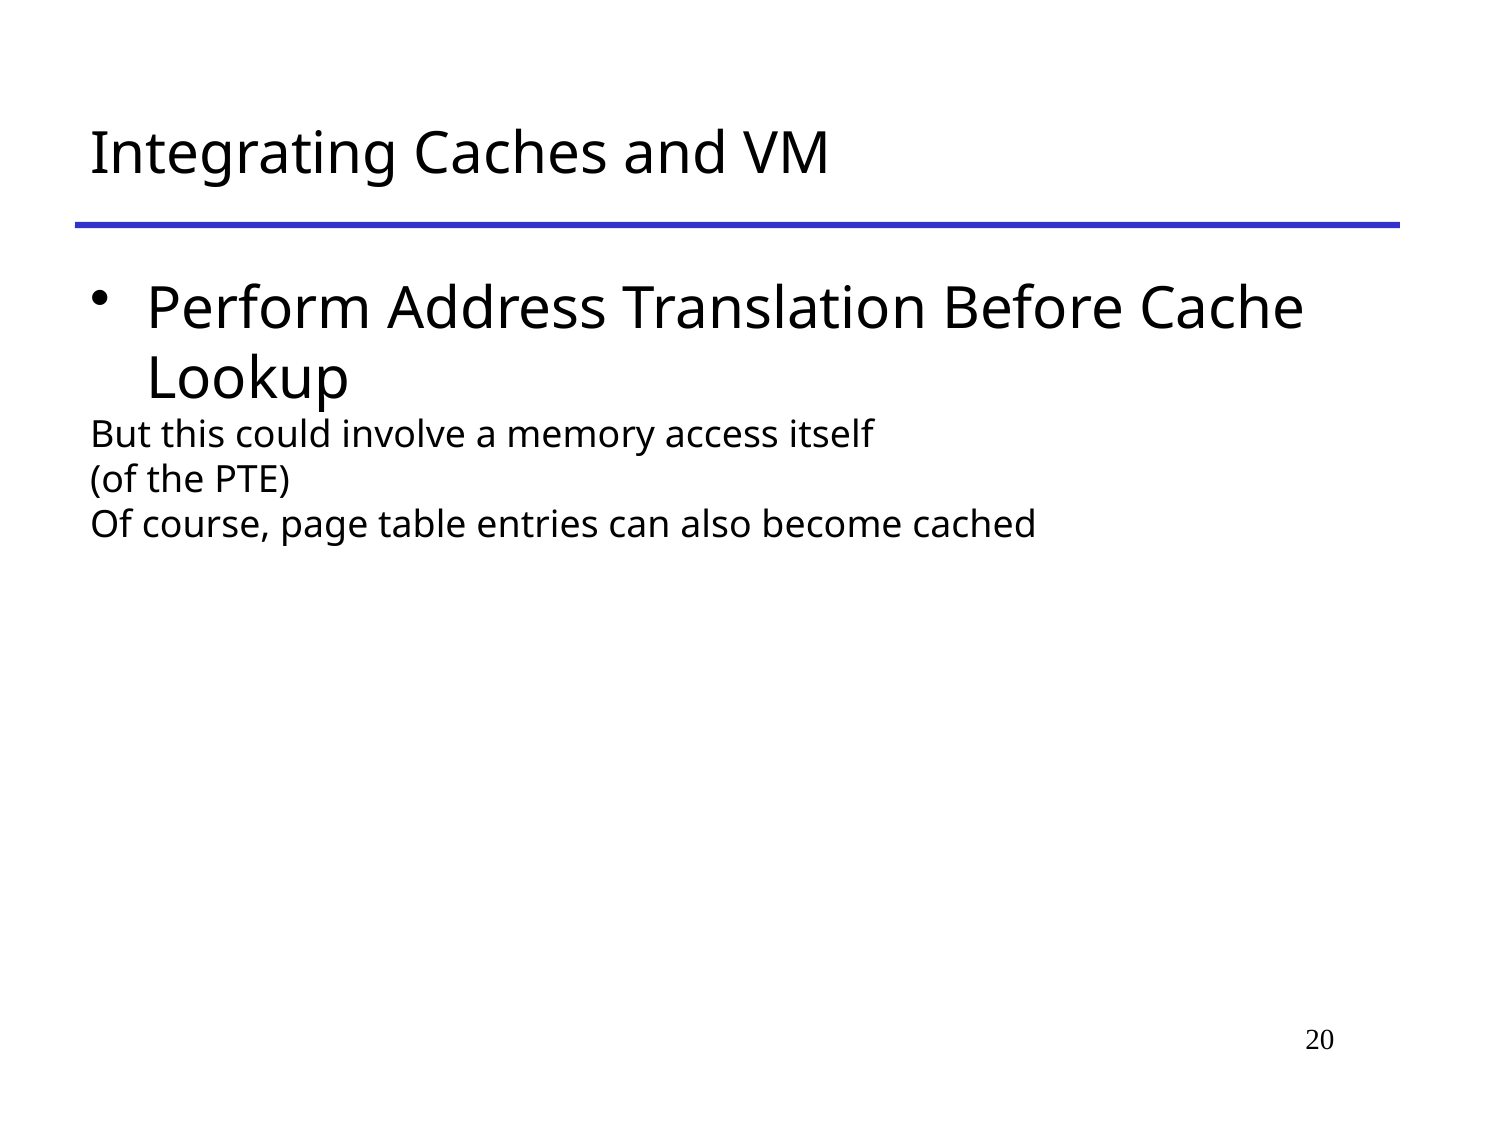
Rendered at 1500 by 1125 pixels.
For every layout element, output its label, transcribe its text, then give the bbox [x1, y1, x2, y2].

list Perform Address Translation Before Cache Lookup But this could involve a memory access itself (of the PTE) Of course, page table entries can also become cached [75, 262, 1438, 988]
title Integrating Caches and VM [75, 75, 1400, 225]
slide_number 20 [1137, 1012, 1351, 1088]
